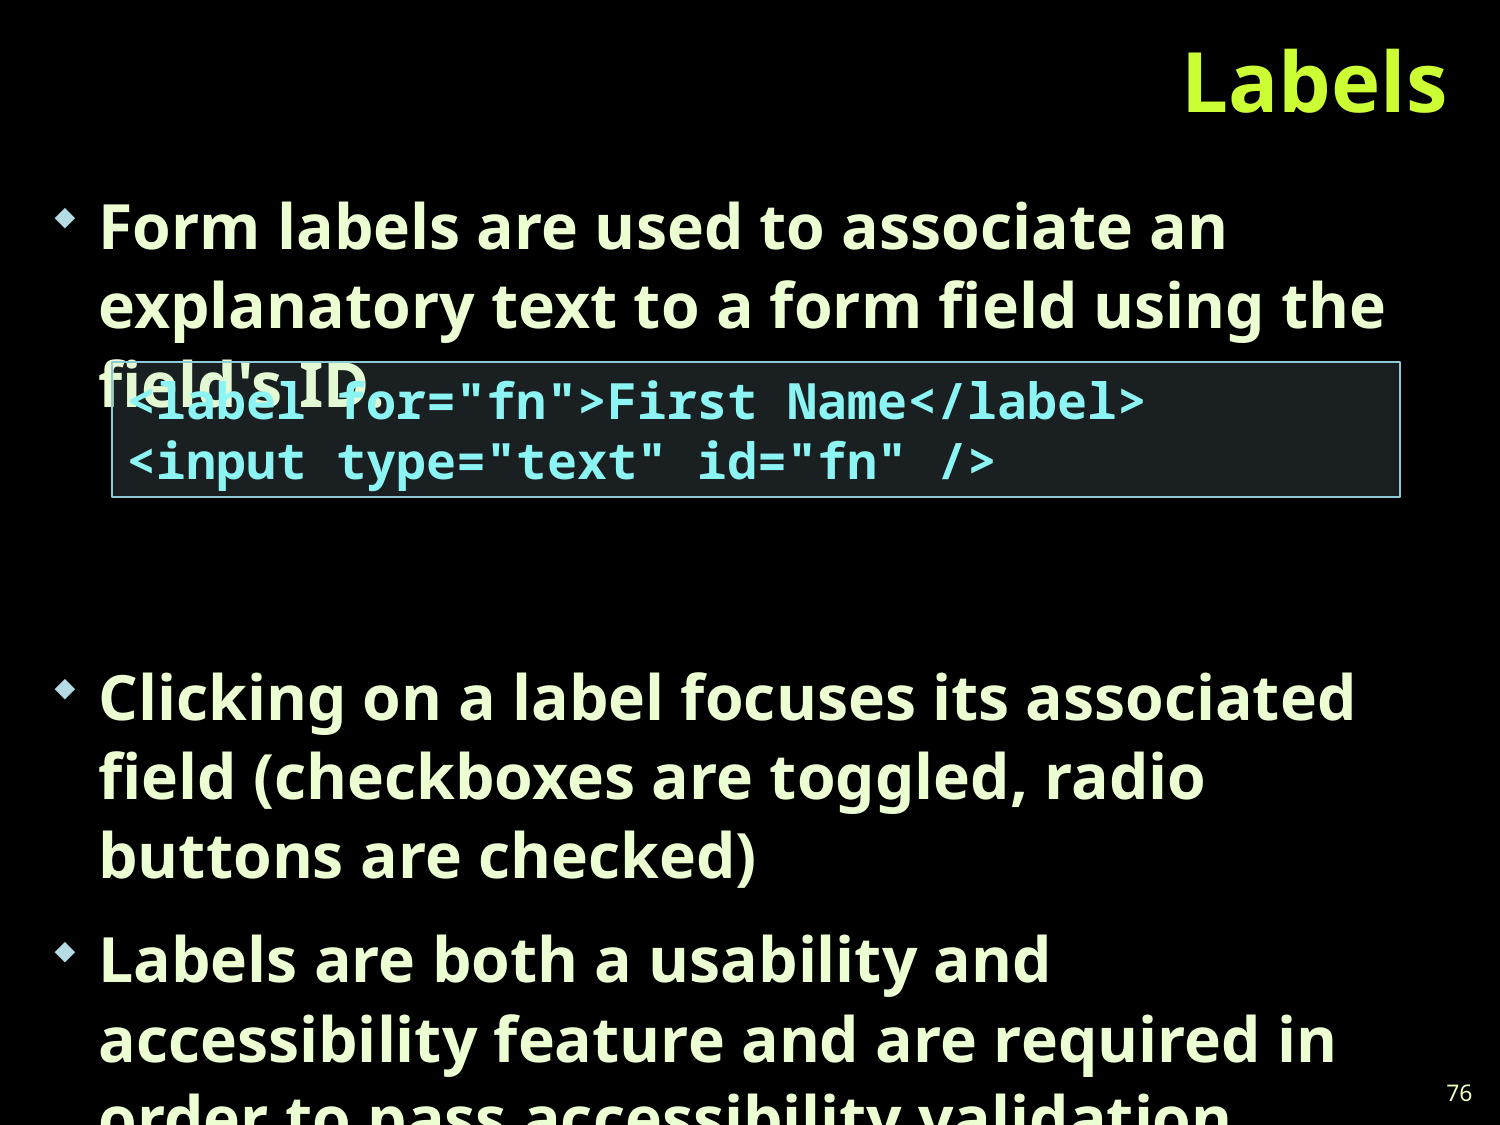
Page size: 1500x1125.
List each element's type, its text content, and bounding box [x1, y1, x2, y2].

text_box <label for="fn">First Name</label> <input type="text" id="fn" /> [112, 362, 1400, 498]
list Form labels are used to associate an explanatory text to a form field using the field's ID. Clicking on a label focuses its associated field (checkboxes are toggled, radio buttons are checked) Labels are both a usability and accessibility feature and are required in order to pass accessibility validation. [37, 174, 1463, 1100]
title Labels [300, 12, 1463, 163]
slide_number 76 [1412, 1074, 1488, 1113]
